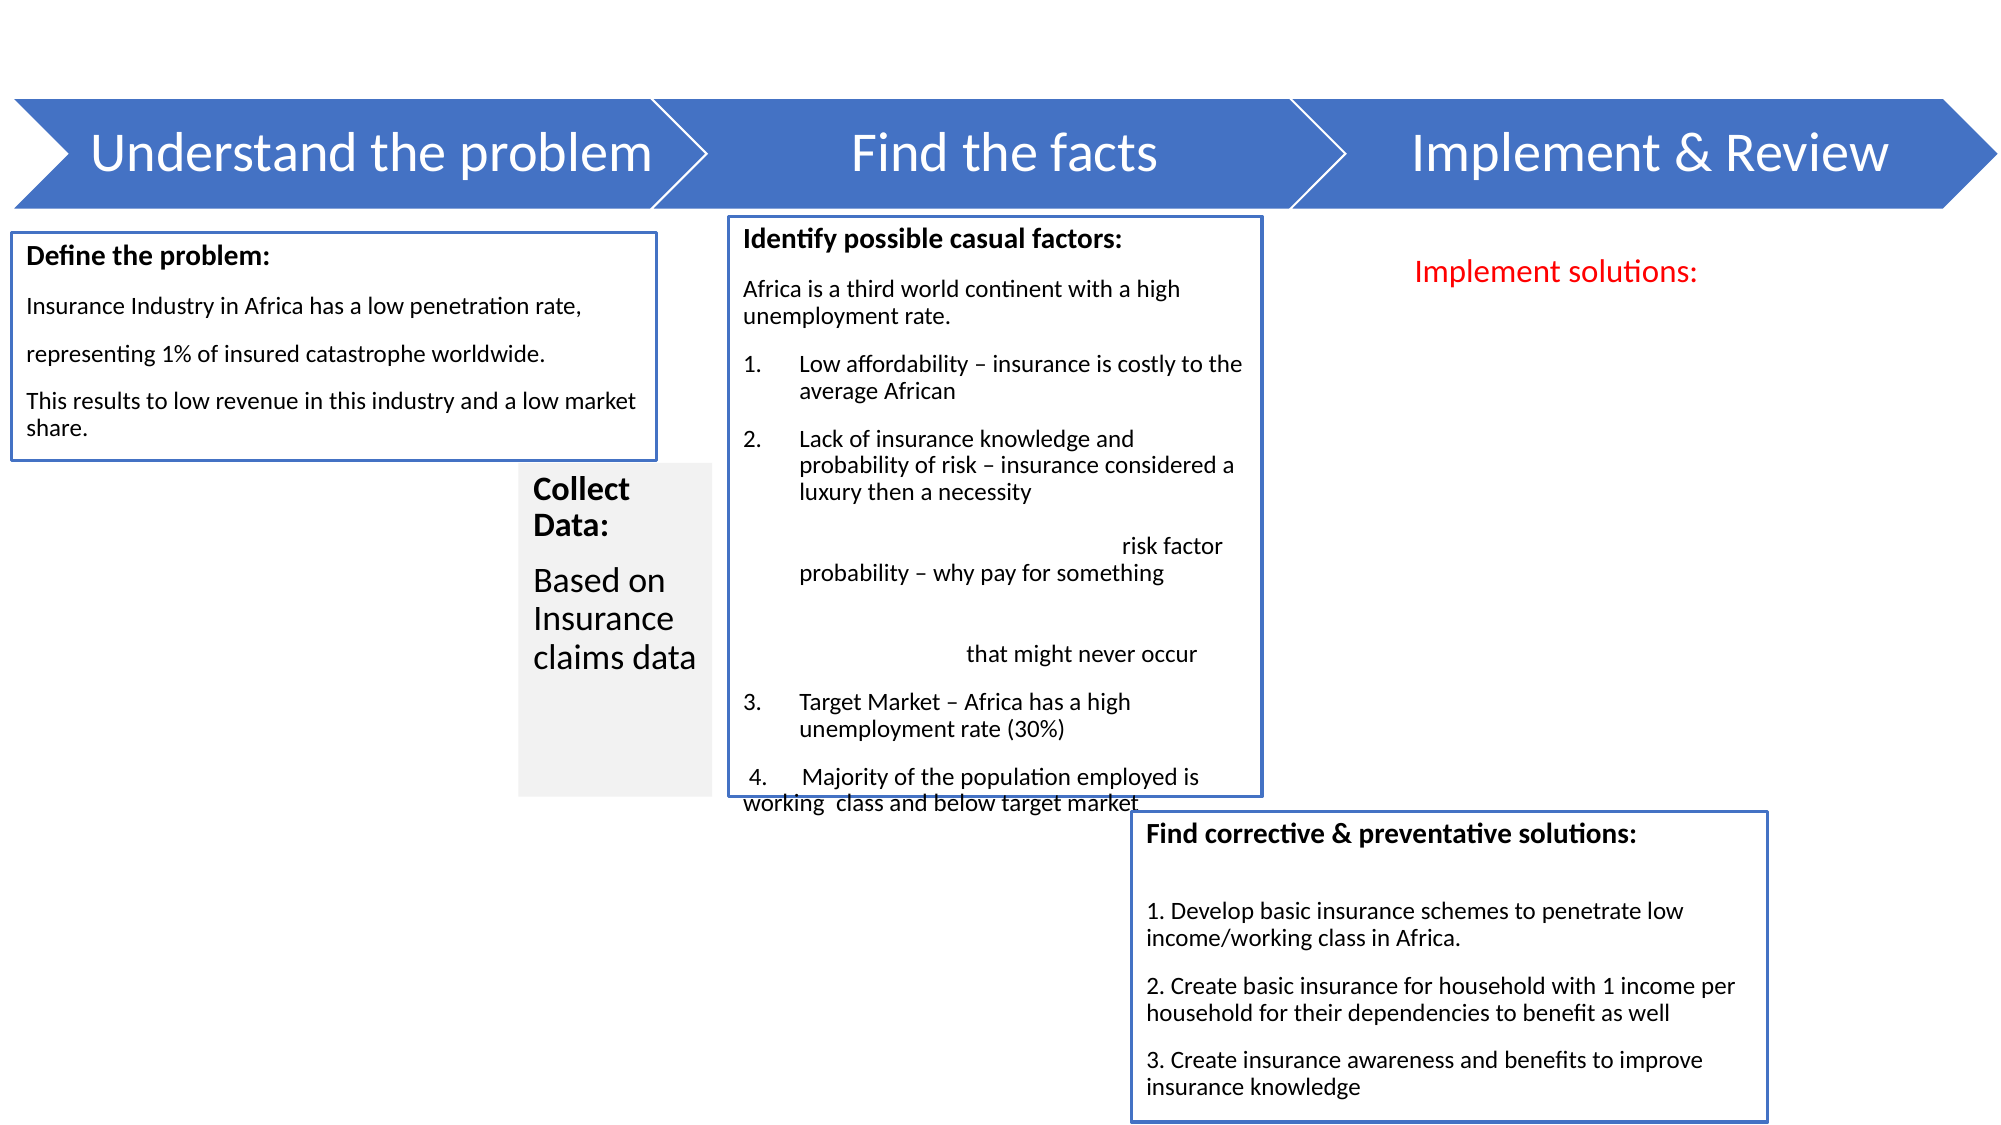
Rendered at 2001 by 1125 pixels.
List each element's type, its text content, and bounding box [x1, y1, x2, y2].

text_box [11, 97, 2000, 210]
text_box Find corrective & preventative solutions: 1. Develop basic insurance schemes to penetrate low income/working class in Africa. 2. Create basic insurance for household with 1 income per household for their dependencies to benefit as well 3. Create insurance awareness and benefits to improve insurance knowledge [1131, 811, 1768, 1123]
subtitle Define the problem: Insurance Industry in Africa has a low penetration rate, representing 1% of insured catastrophe worldwide. This results to low revenue in this industry and a low market share. [11, 232, 657, 461]
text_box Identify possible casual factors: Africa is a third world continent with a high unemployment rate. Low affordability – insurance is costly to the average African Lack of insurance knowledge and probability of risk – insurance considered a luxury then a necessity risk factor probability – why pay for something that might never occur Target Market – Africa has a high unemployment rate (30%) 4. Majority of the population employed is working class and below target market [728, 216, 1263, 797]
text_box Collect Data: Based on Insurance claims data [518, 462, 713, 797]
text_box Implement solutions: [1399, 246, 1968, 333]
